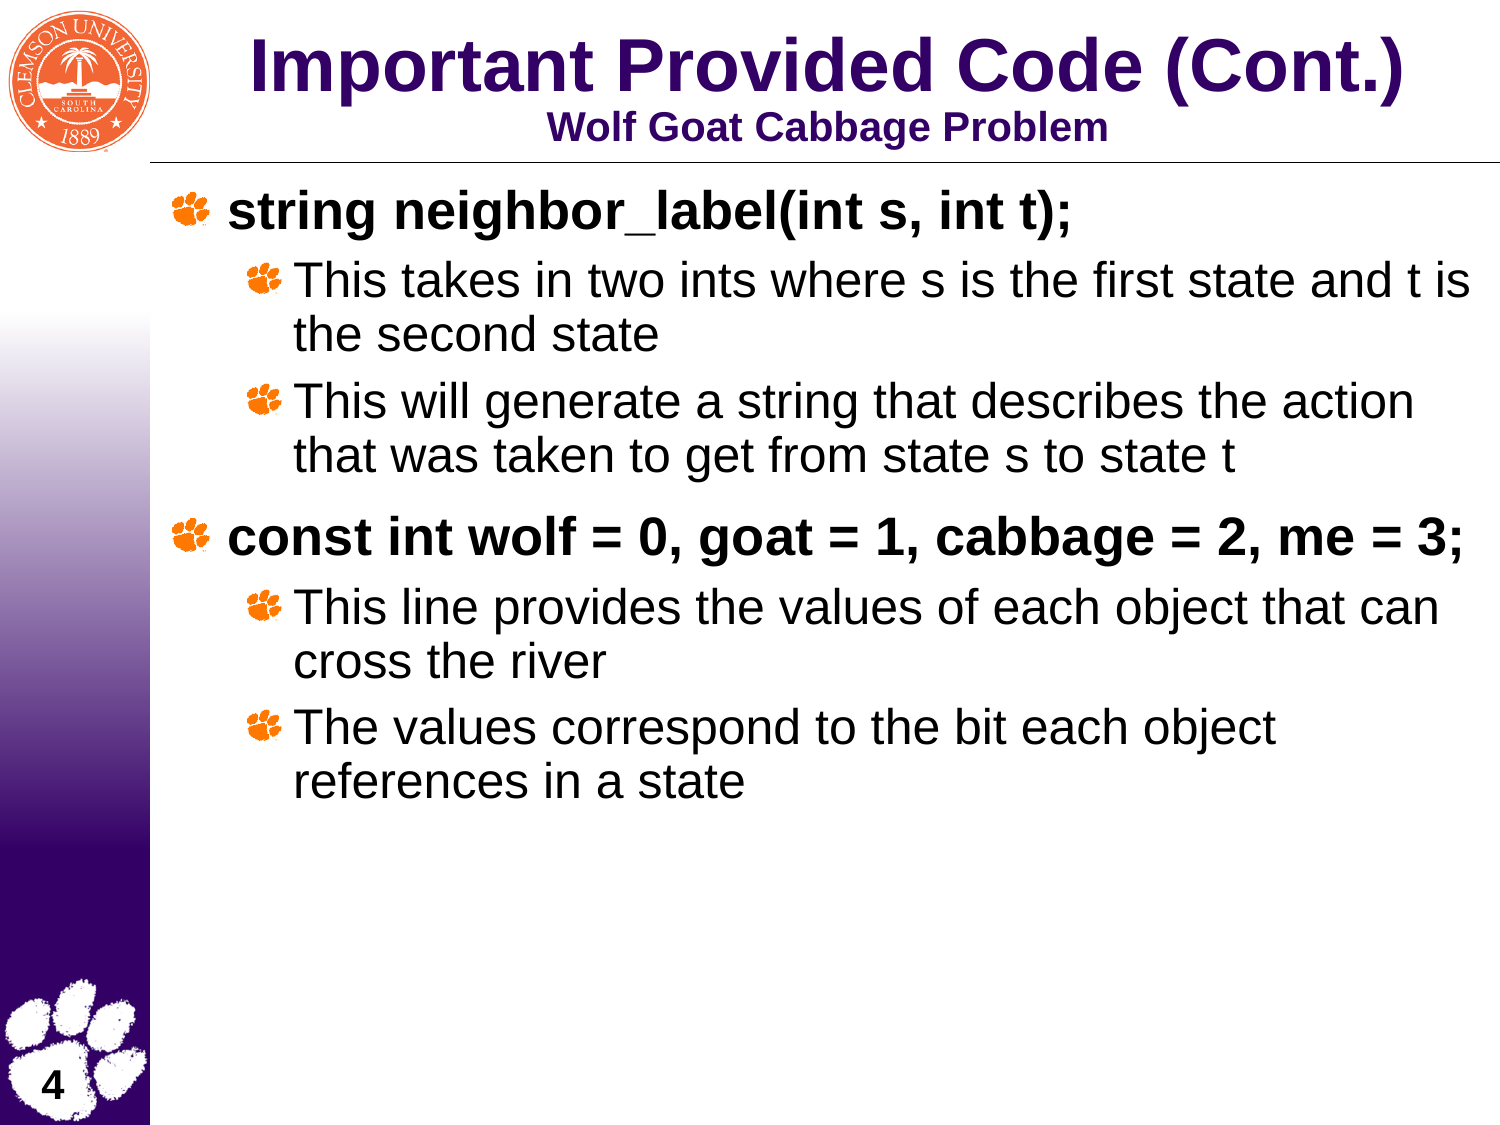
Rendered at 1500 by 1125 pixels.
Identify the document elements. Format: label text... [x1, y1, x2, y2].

picture [246, 381, 282, 417]
picture [0, 974, 150, 1125]
picture [246, 260, 282, 296]
picture [171, 189, 210, 228]
picture [171, 515, 210, 554]
picture [246, 587, 282, 623]
picture [8, 10, 150, 152]
picture [246, 707, 282, 743]
title Important Provided Code (Cont.) Wolf Goat Cabbage Problem [156, 5, 1500, 174]
list string neighbor_label(int s, int t); This takes in two ints where s is the first state and t is the second state This will generate a string that describes the action that was taken to get from state s to state t const int wolf = 0, goat = 1, cabbage = 2, me = 3; This line provides the values of each object that can cross the river The values correspond to the bit each object references in a state [156, 174, 1500, 1125]
